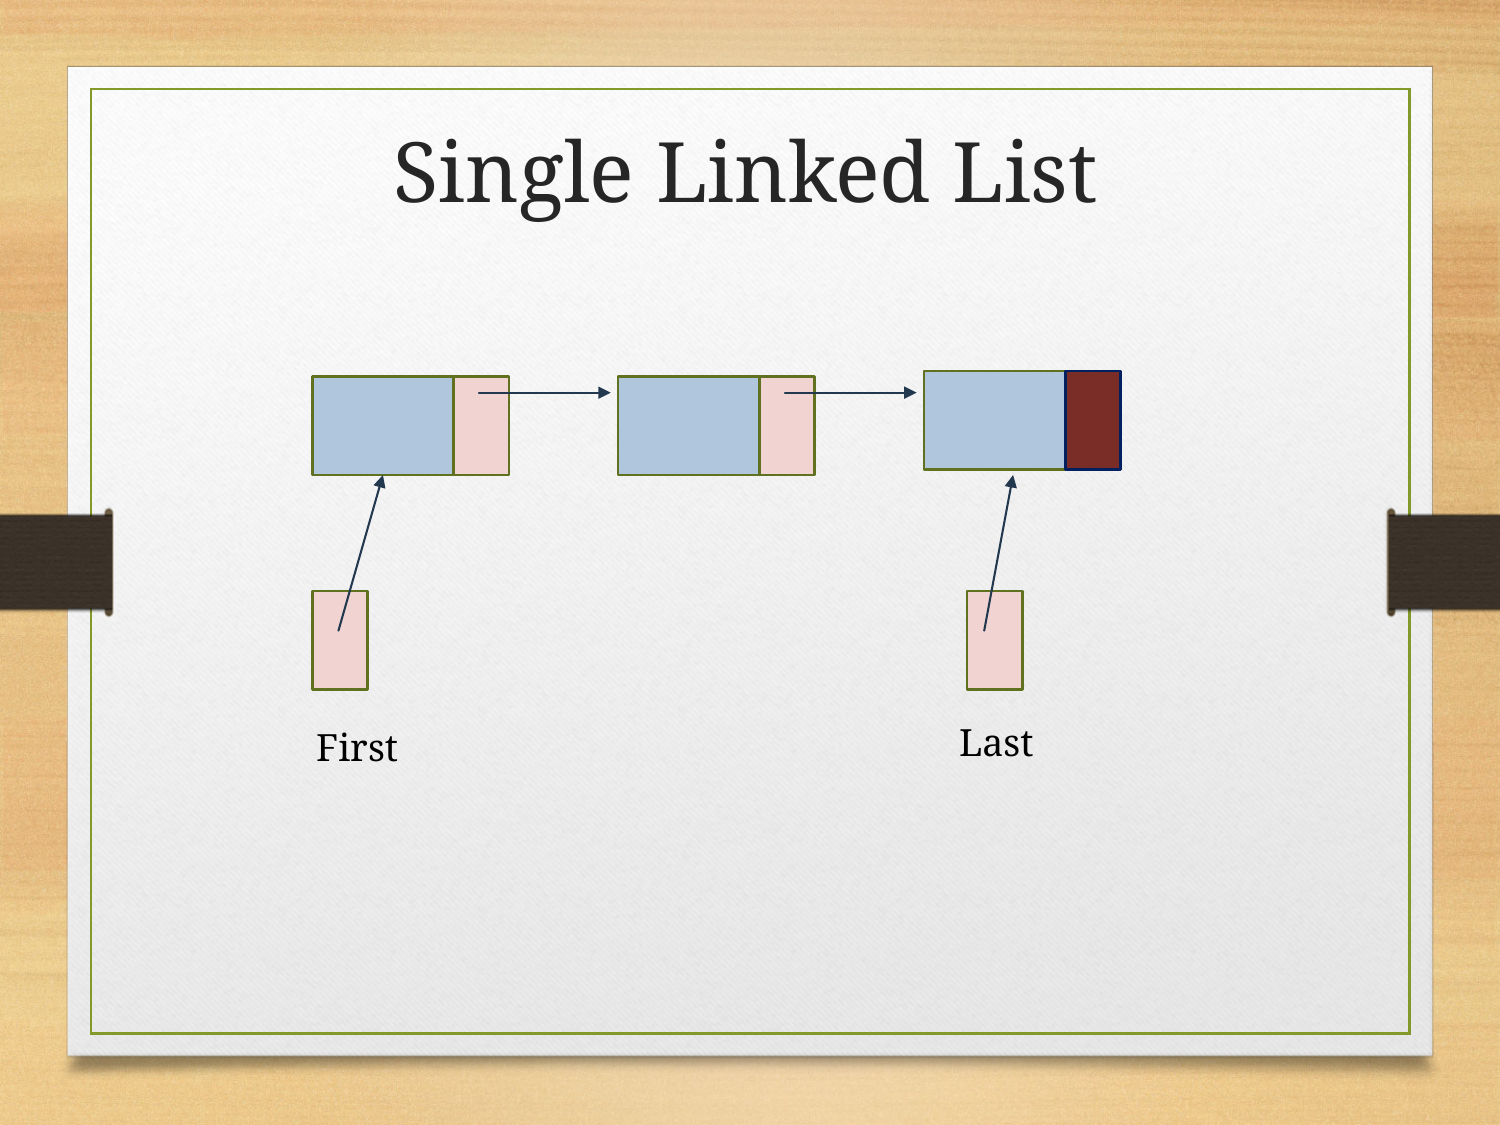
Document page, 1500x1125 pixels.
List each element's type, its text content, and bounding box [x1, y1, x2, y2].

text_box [983, 474, 1014, 631]
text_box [617, 376, 917, 476]
text_box [966, 590, 1024, 691]
text_box [311, 590, 369, 691]
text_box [923, 370, 1121, 470]
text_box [338, 474, 384, 631]
text_box First [301, 716, 413, 777]
picture [0, 0, 1500, 1125]
text_box Single Linked List [188, 112, 1304, 219]
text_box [311, 376, 611, 476]
text_box Last [944, 711, 1049, 772]
